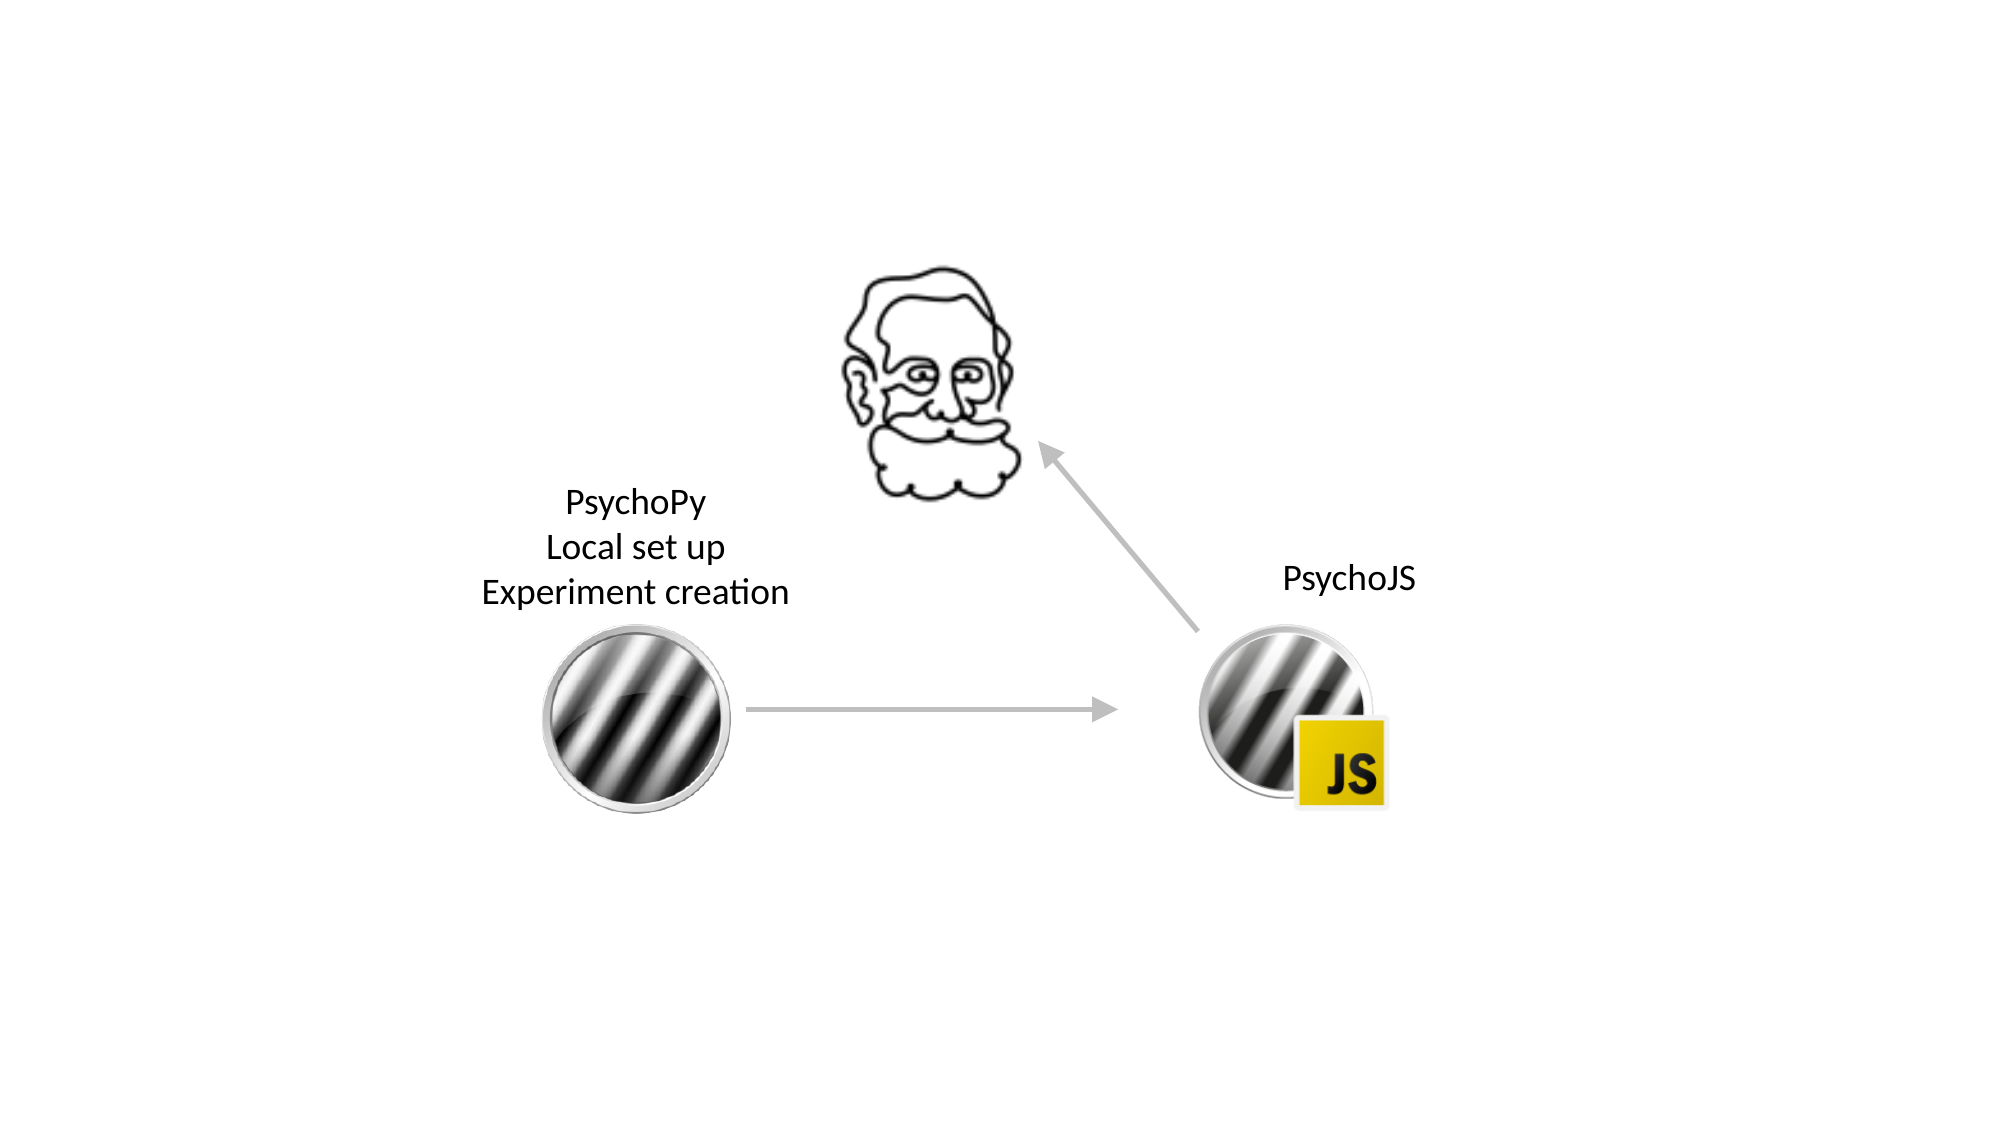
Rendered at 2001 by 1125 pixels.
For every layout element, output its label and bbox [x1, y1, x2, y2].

text_box [464, 256, 1433, 837]
